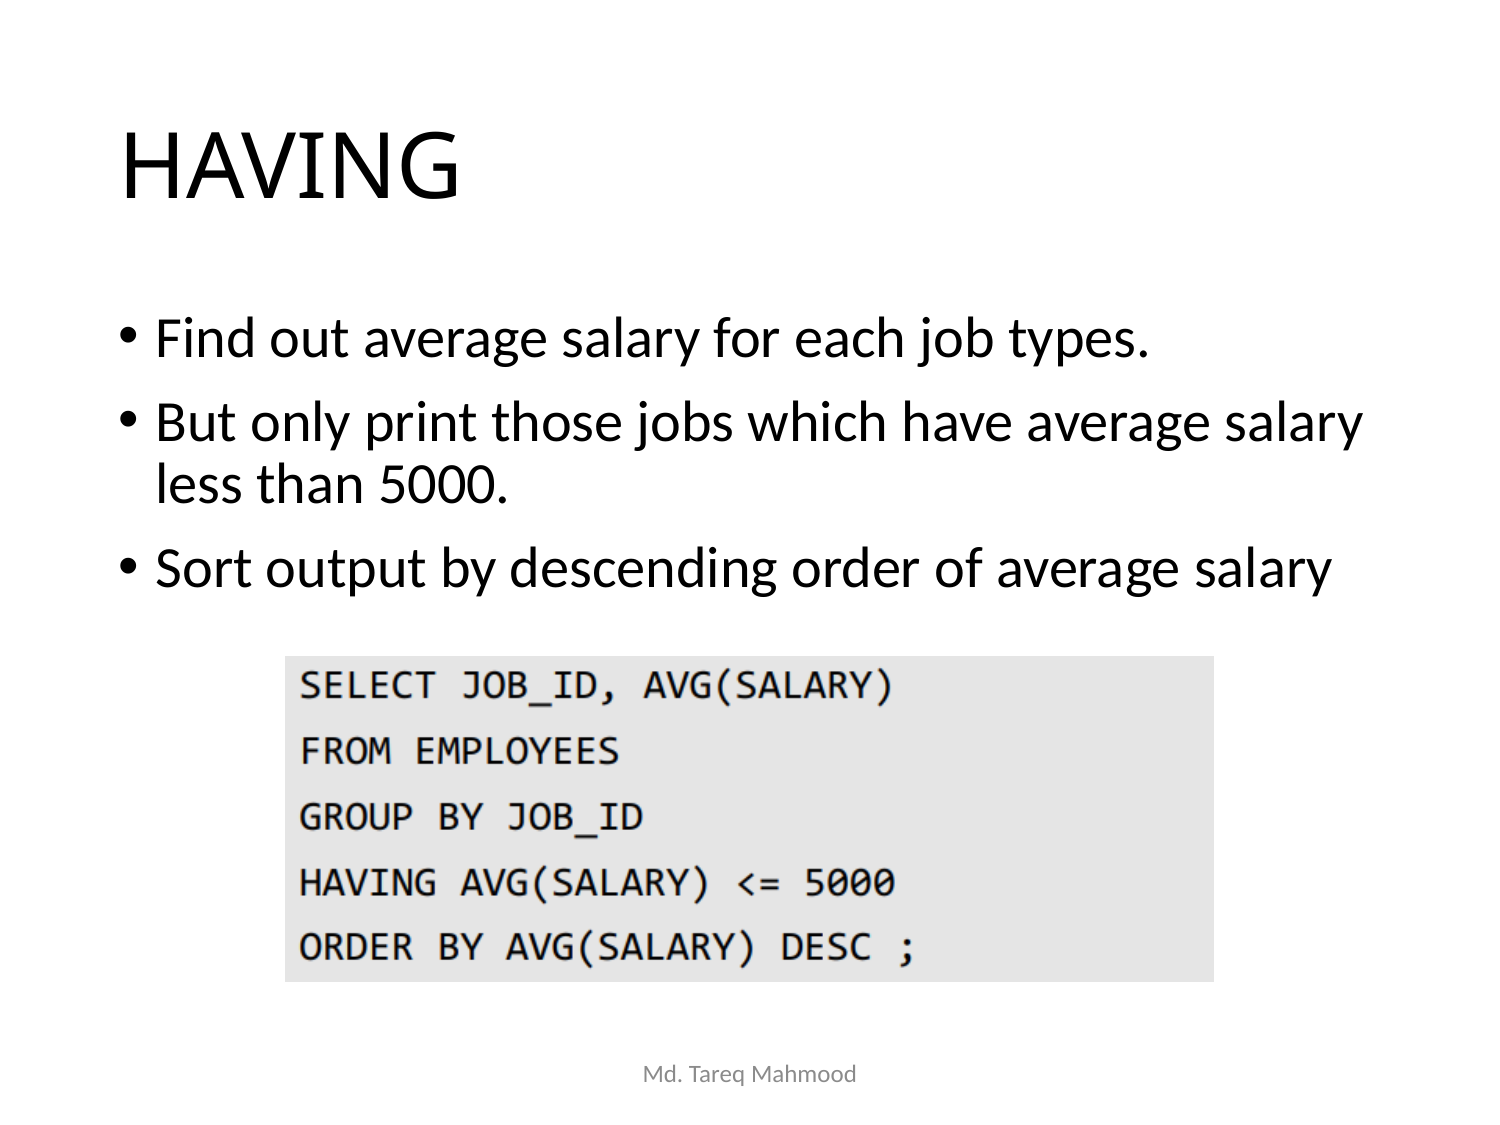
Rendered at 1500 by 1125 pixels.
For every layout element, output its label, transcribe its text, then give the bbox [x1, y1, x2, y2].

picture [285, 656, 1214, 982]
footer Md. Tareq Mahmood [496, 1042, 1004, 1103]
list Find out average salary for each job types. But only print those jobs which have average salary less than 5000. Sort output by descending order of average salary [103, 299, 1397, 1014]
title HAVING [103, 59, 1397, 278]
